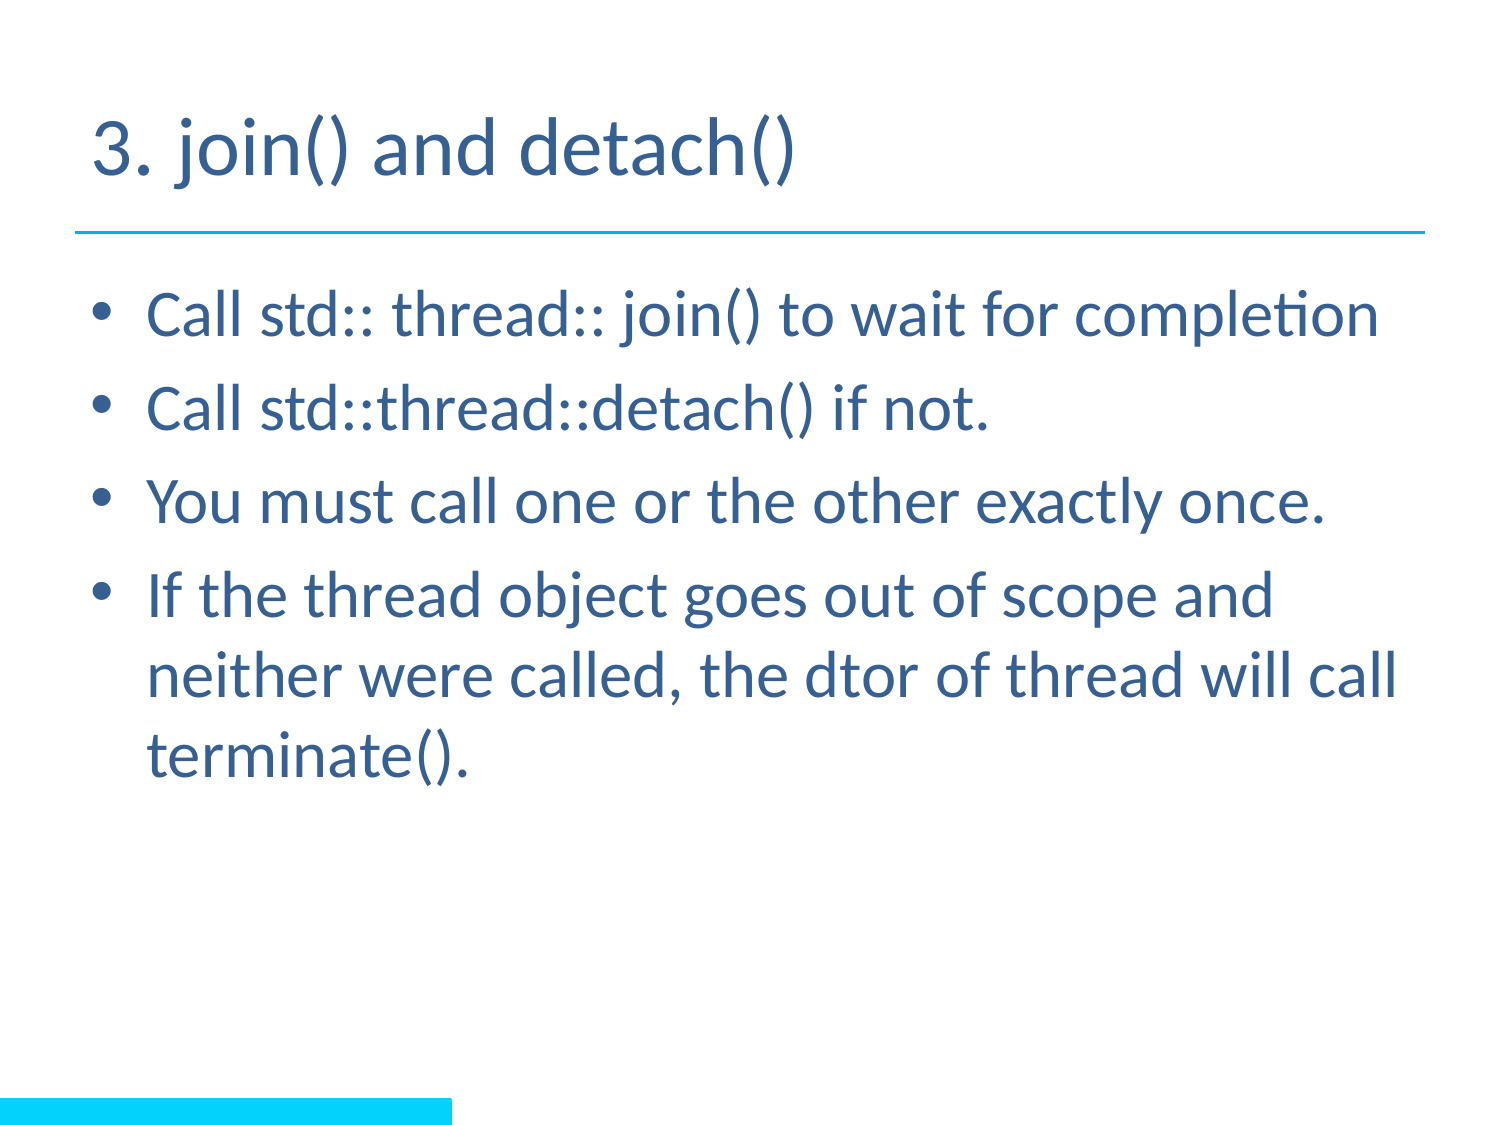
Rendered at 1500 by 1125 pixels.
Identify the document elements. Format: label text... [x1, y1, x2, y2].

list Call std:: thread:: join() to wait for completion Call std::thread::detach() if not. You must call one or the other exactly once. If the thread object goes out of scope and neither were called, the dtor of thread will call terminate(). [75, 262, 1425, 1005]
title 3. join() and detach() [75, 45, 1425, 233]
text_box [0, 1098, 452, 1125]
